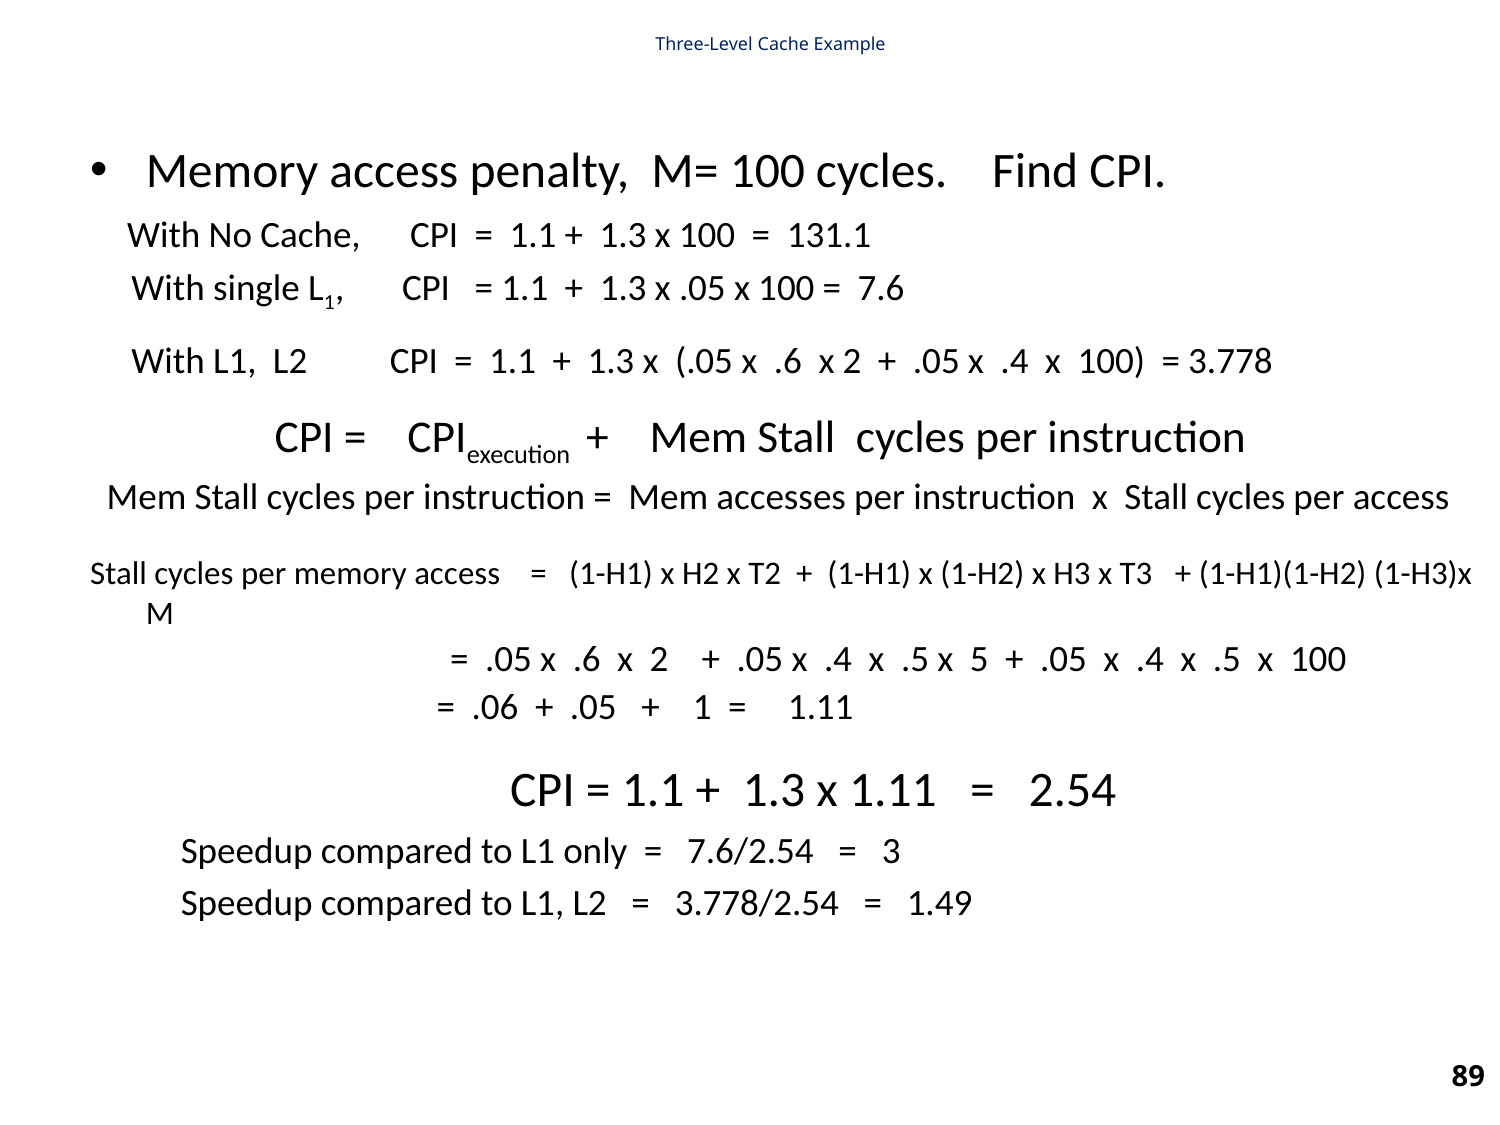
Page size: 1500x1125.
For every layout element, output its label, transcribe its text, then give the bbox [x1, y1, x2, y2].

title Three-Level Cache Example [104, 24, 1438, 63]
list Memory access penalty, M= 100 cycles. Find CPI. With No Cache, CPI = 1.1 + 1.3 x 100 = 131.1 With single L1, CPI = 1.1 + 1.3 x .05 x 100 = 7.6 With L1, L2 CPI = 1.1 + 1.3 x (.05 x .6 x 2 + .05 x .4 x 100) = 3.778 CPI = CPIexecution + Mem Stall cycles per instruction Mem Stall cycles per instruction = Mem accesses per instruction x Stall cycles per access Stall cycles per memory access = (1-H1) x H2 x T2 + (1-H1) x (1-H2) x H3 x T3 + (1-H1)(1-H2) (1-H3)x M = .05 x .6 x 2 + .05 x .4 x .5 x 5 + .05 x .4 x .5 x 100 = .06 + .05 + 1 = 1.11 CPI = 1.1 + 1.3 x 1.11 = 2.54 Speedup compared to L1 only = 7.6/2.54 = 3 Speedup compared to L1, L2 = 3.778/2.54 = 1.49 [75, 137, 1500, 936]
text_box 89 [1187, 1049, 1500, 1125]
